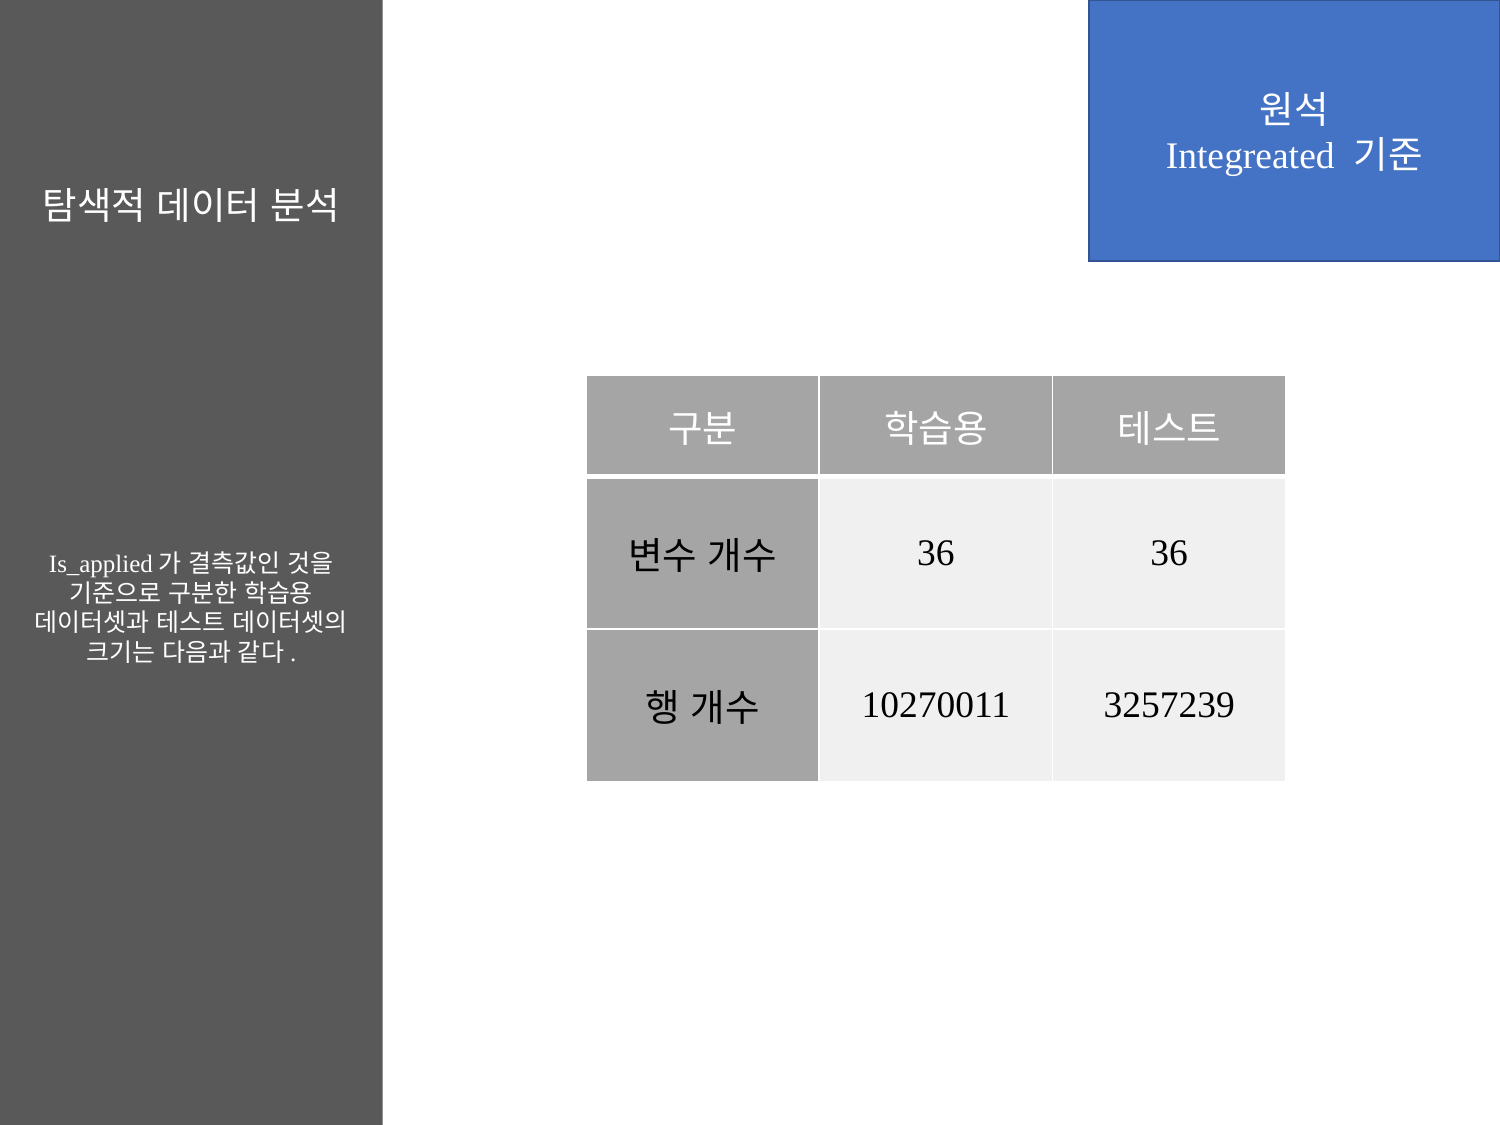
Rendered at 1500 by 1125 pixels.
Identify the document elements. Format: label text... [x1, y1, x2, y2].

table_header 구분 [587, 376, 818, 474]
table_cell 3257239 [1053, 630, 1285, 781]
table_cell 변수 개수 [587, 479, 818, 628]
table_cell 행 개수 [587, 630, 818, 781]
table_cell 10270011 [820, 630, 1052, 781]
table_header 학습용 [820, 376, 1052, 474]
text_box Is_applied가 결측값인 것을 기준으로 구분한 학습용 데이터셋과 테스트 데이터셋의 크기는 다음과 같다. [0, 539, 383, 675]
text_box 원석 Integreated 기준 [1088, 0, 1500, 262]
table_cell 36 [1053, 479, 1285, 628]
table_header 테스트 [1053, 376, 1285, 474]
table_cell 36 [820, 479, 1052, 628]
